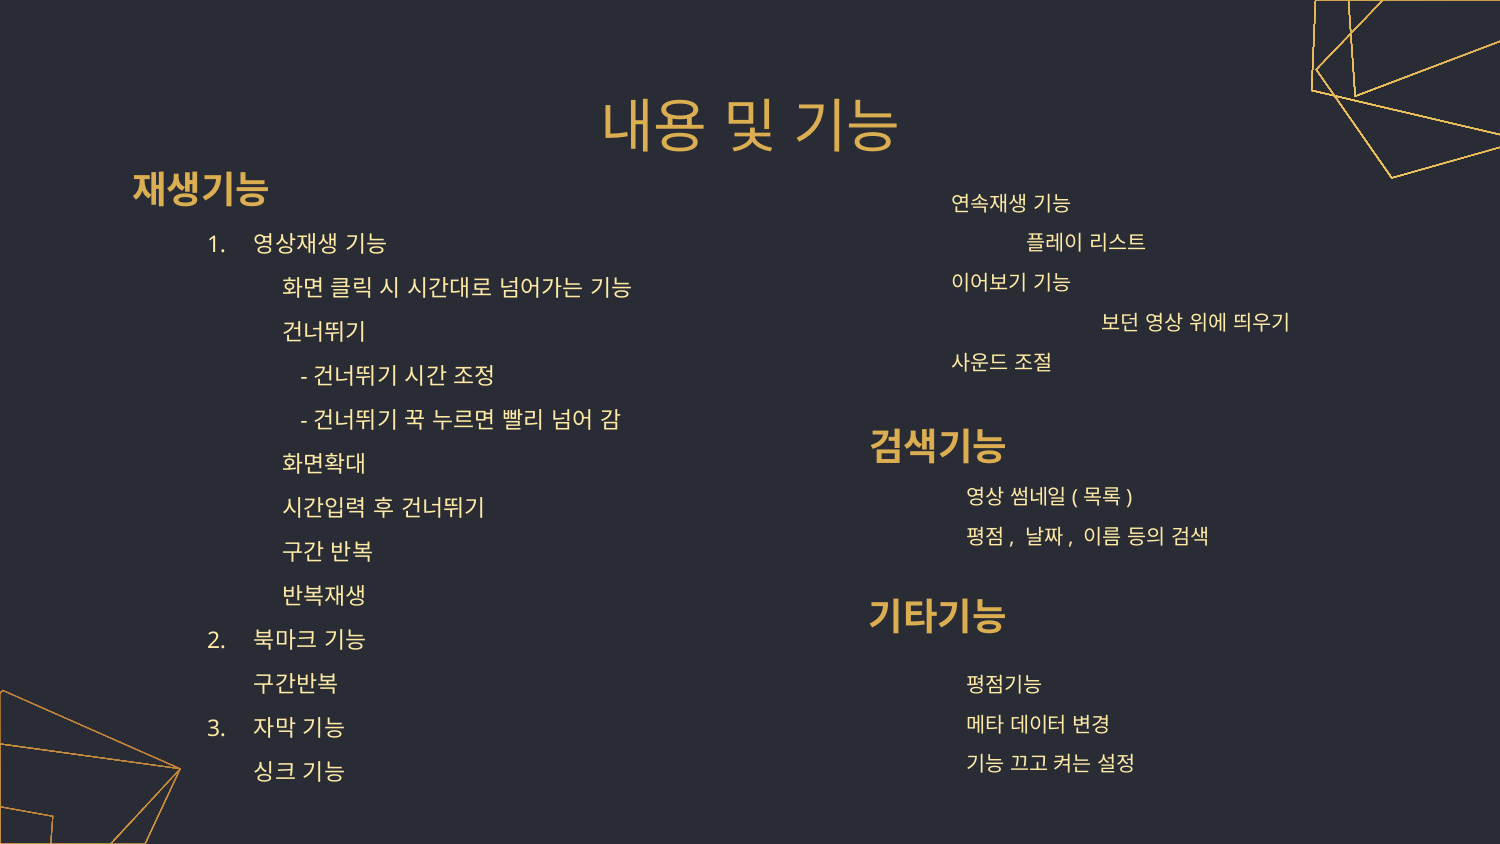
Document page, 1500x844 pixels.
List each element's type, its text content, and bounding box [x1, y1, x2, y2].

text_box 연속재생 기능 플레이 리스트 이어보기 기능 보던 영상 위에 띄우기 사운드 조절 [861, 160, 1481, 345]
title 내용 및 기능 [327, 88, 1173, 160]
subtitle 재생기능 [116, 150, 478, 210]
subtitle 영상재생 기능 화면 클릭 시 시간대로 넘어가는 기능 건너뛰기 -건너뛰기 시간 조정 -건너뛰기 꾹 누르면 빨리 넘어 감 화면확대 시간입력 후 건너뛰기 구간 반복 반복재생 북마크 기능 구간반복 자막 기능 싱크 기능 [116, 198, 736, 804]
subtitle 검색기능 [854, 408, 1216, 468]
text_box 기타기능 [854, 577, 1215, 637]
subtitle 영상 썸네일(목록) 평점, 날짜, 이름 등의 검색 [876, 454, 1491, 563]
text_box 평점기능 메타 데이터 변경 기능 끄고 켜는 설정 [876, 641, 1491, 787]
